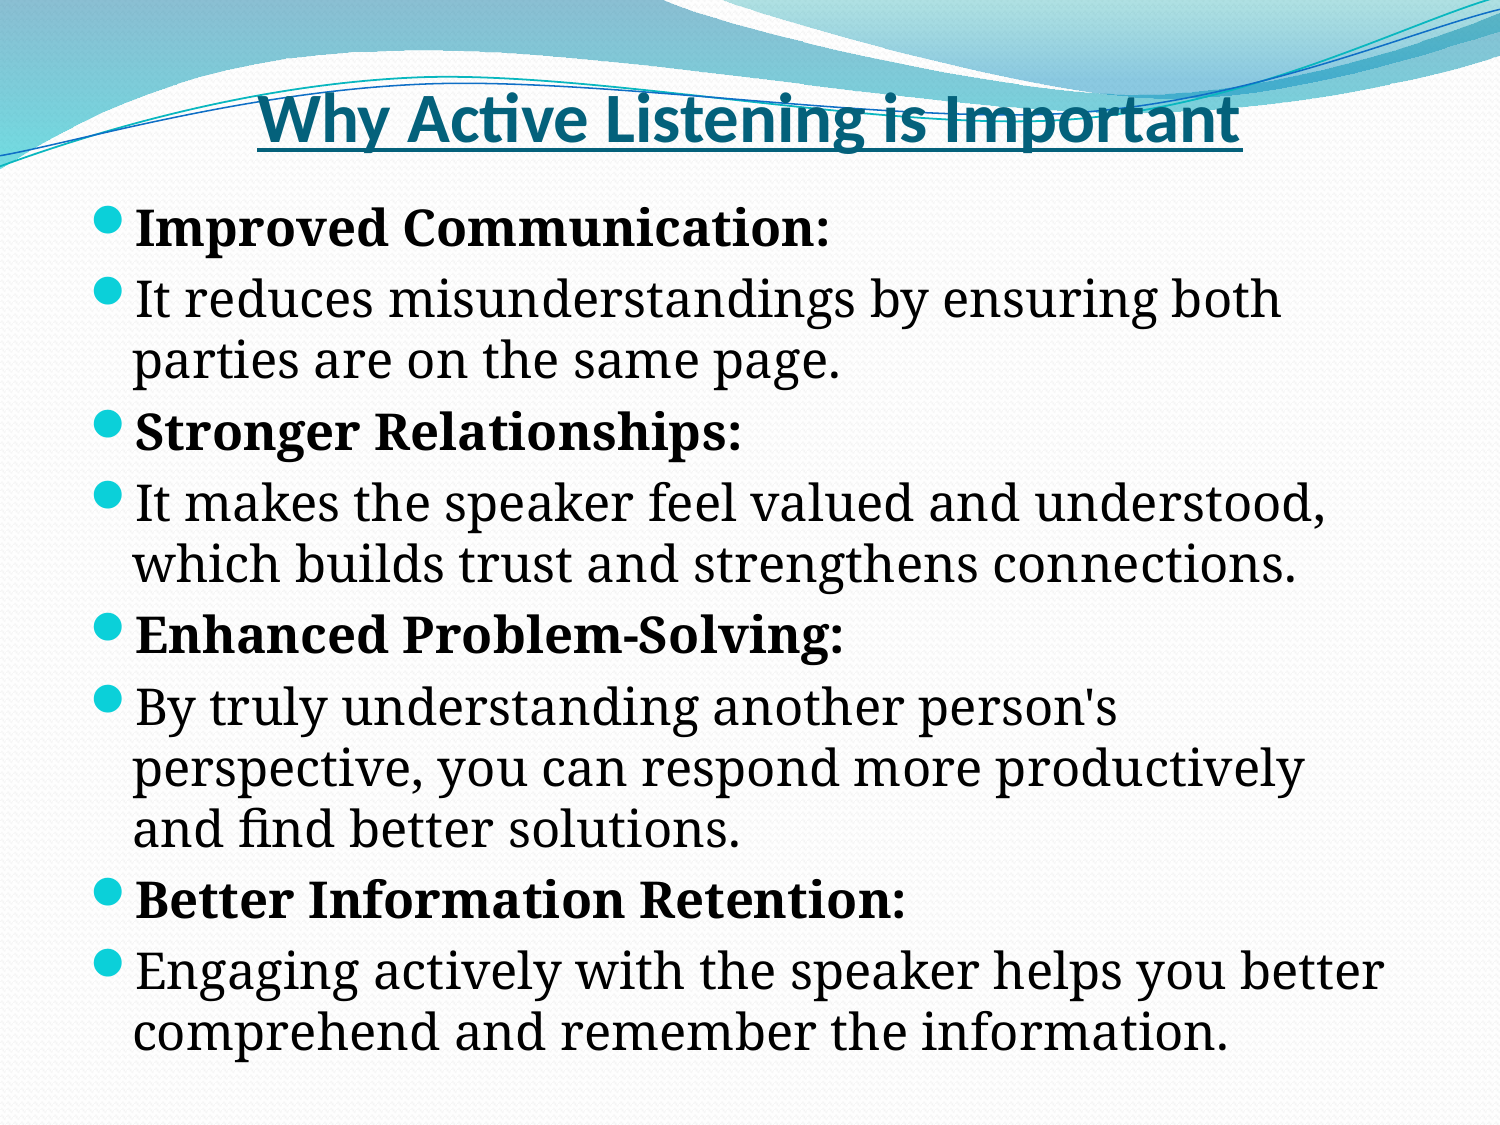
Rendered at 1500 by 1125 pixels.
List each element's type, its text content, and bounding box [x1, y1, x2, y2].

list Improved Communication: It reduces misunderstandings by ensuring both parties are on the same page. Stronger Relationships: It makes the speaker feel valued and understood, which builds trust and strengthens connections. Enhanced Problem-Solving: By truly understanding another person's perspective, you can respond more productively and find better solutions. Better Information Retention: Engaging actively with the speaker helps you better comprehend and remember the information. [75, 187, 1425, 1078]
title Why Active Listening is Important [75, 61, 1425, 187]
